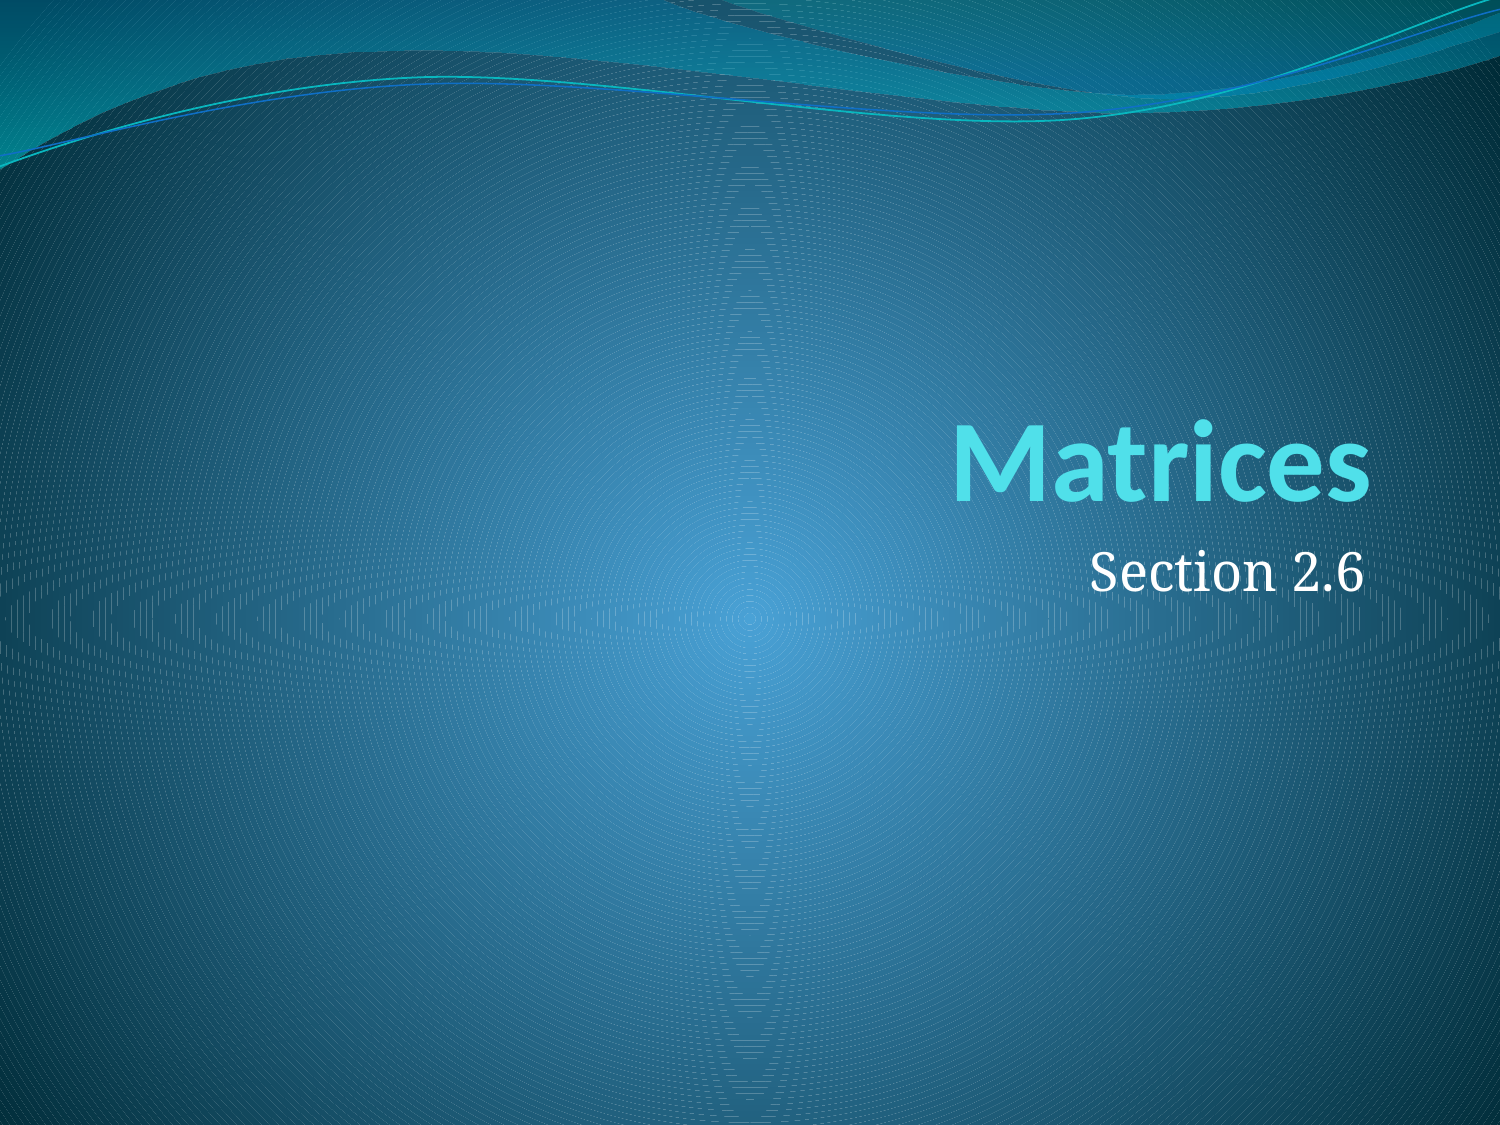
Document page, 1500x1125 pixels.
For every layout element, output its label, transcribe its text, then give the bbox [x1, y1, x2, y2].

title Matrices [87, 224, 1376, 525]
subtitle Section 2.6 [87, 529, 1376, 818]
